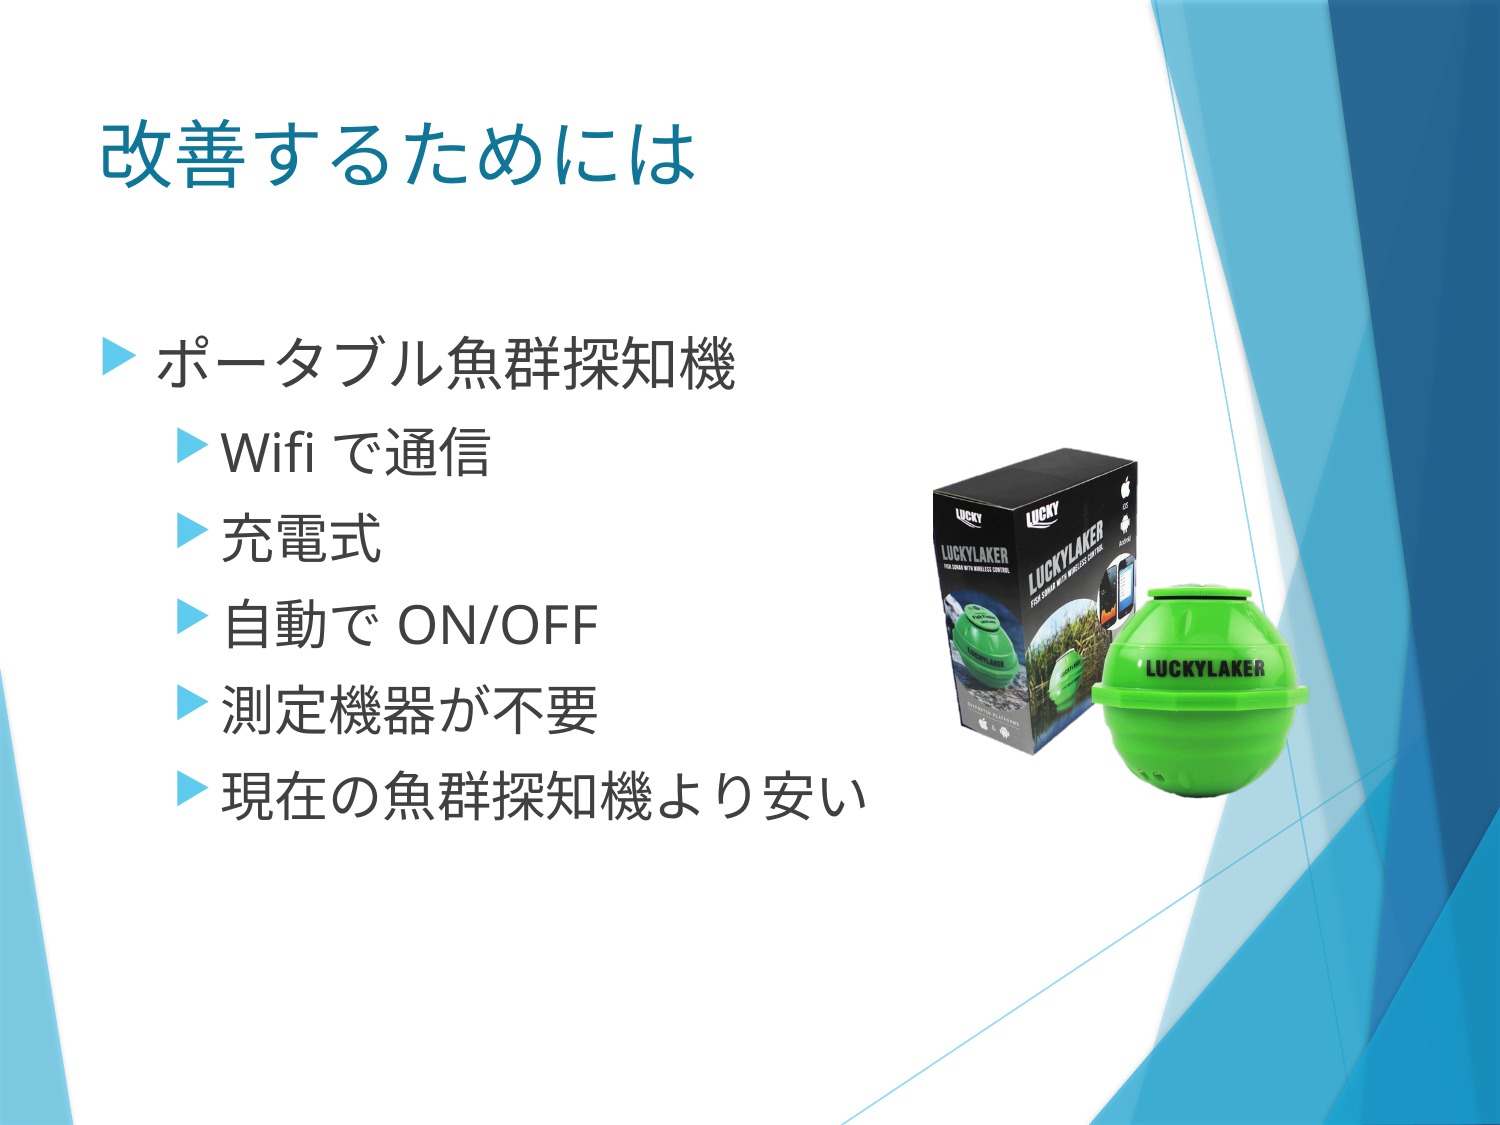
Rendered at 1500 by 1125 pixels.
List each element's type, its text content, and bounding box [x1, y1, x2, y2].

list ポータブル魚群探知機 Wifiで通信 充電式 自動でON/OFF 測定機器が不要 現在の魚群探知機より安い [83, 320, 957, 965]
picture [923, 444, 1312, 829]
title 改善するためには [83, 99, 1141, 317]
